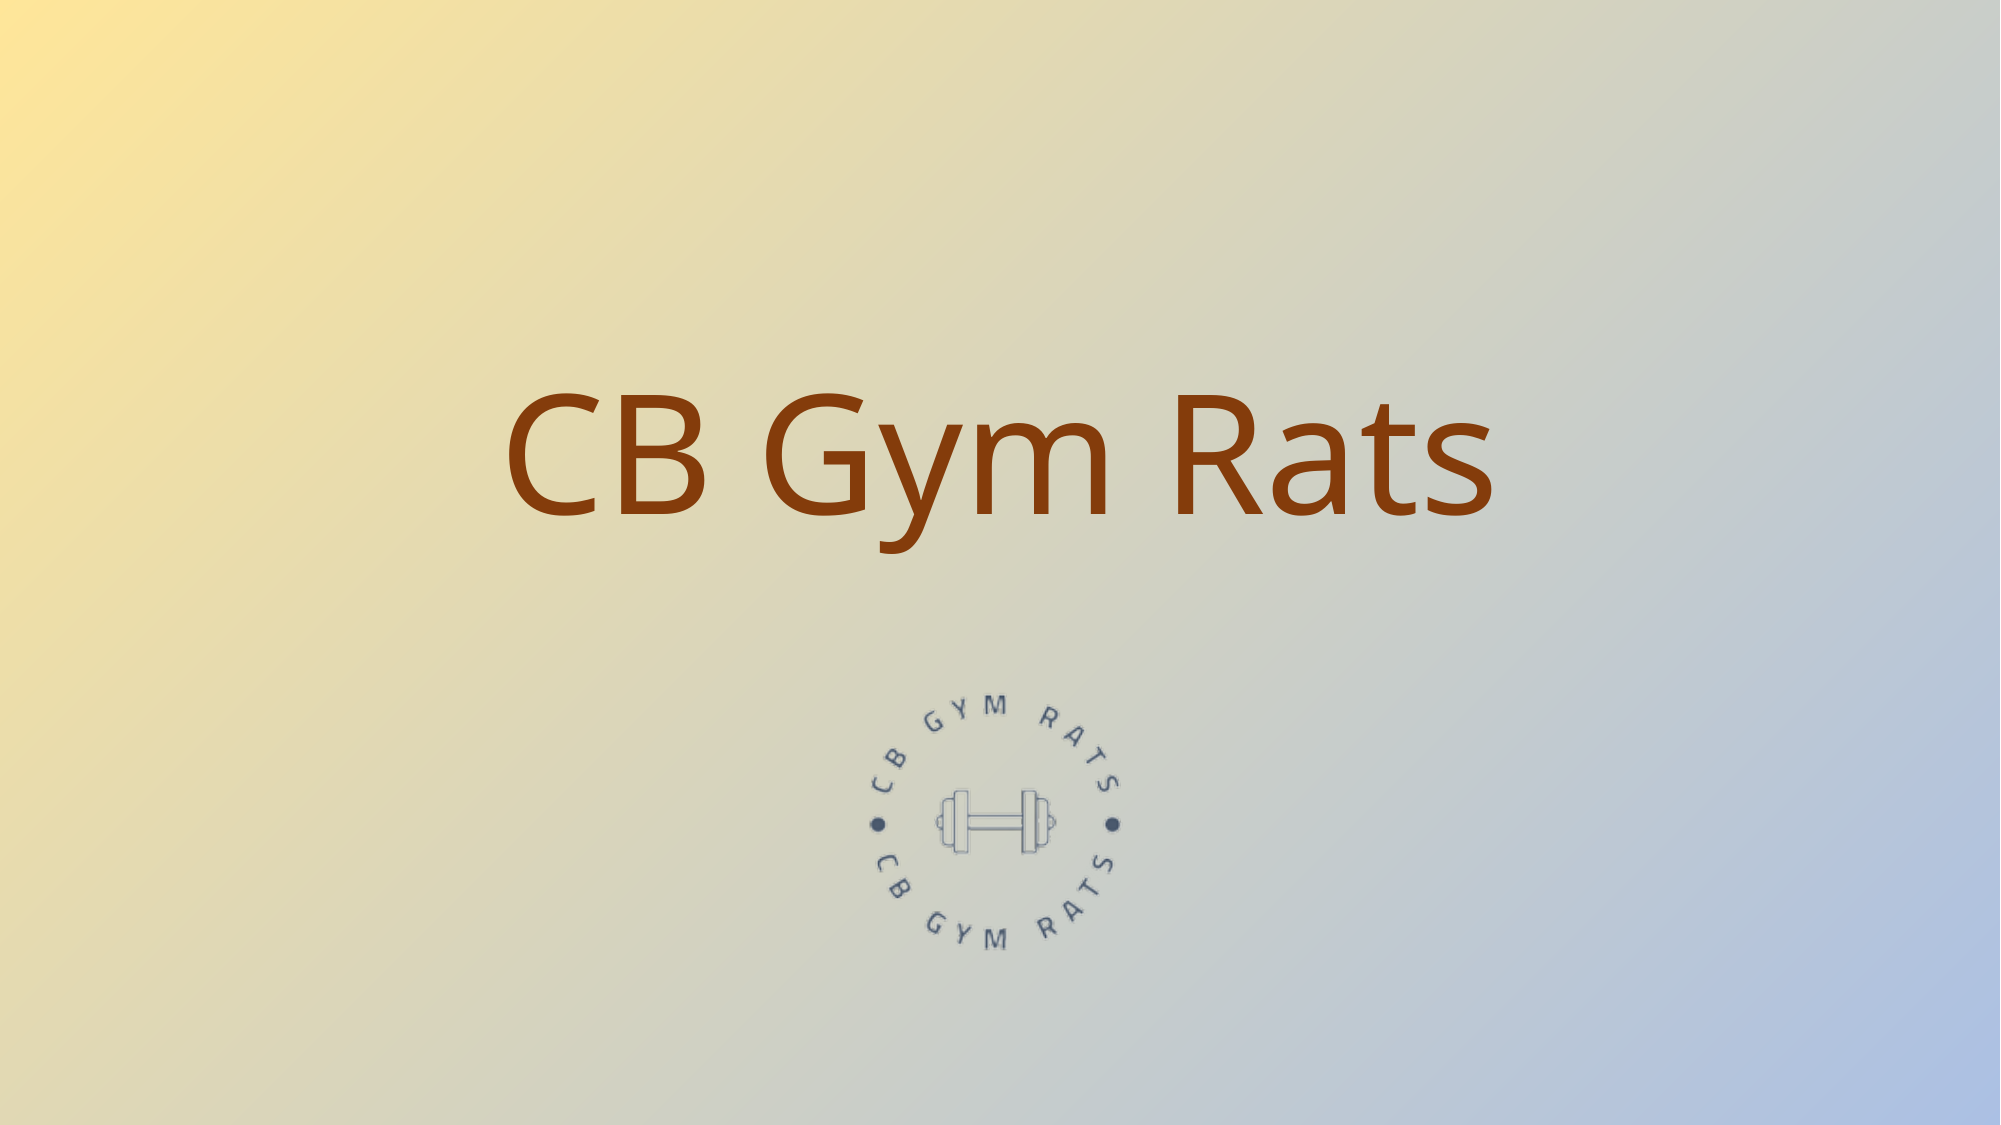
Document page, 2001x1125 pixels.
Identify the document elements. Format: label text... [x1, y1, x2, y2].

picture [846, 649, 1154, 983]
title CB Gym Rats [249, 377, 1750, 563]
